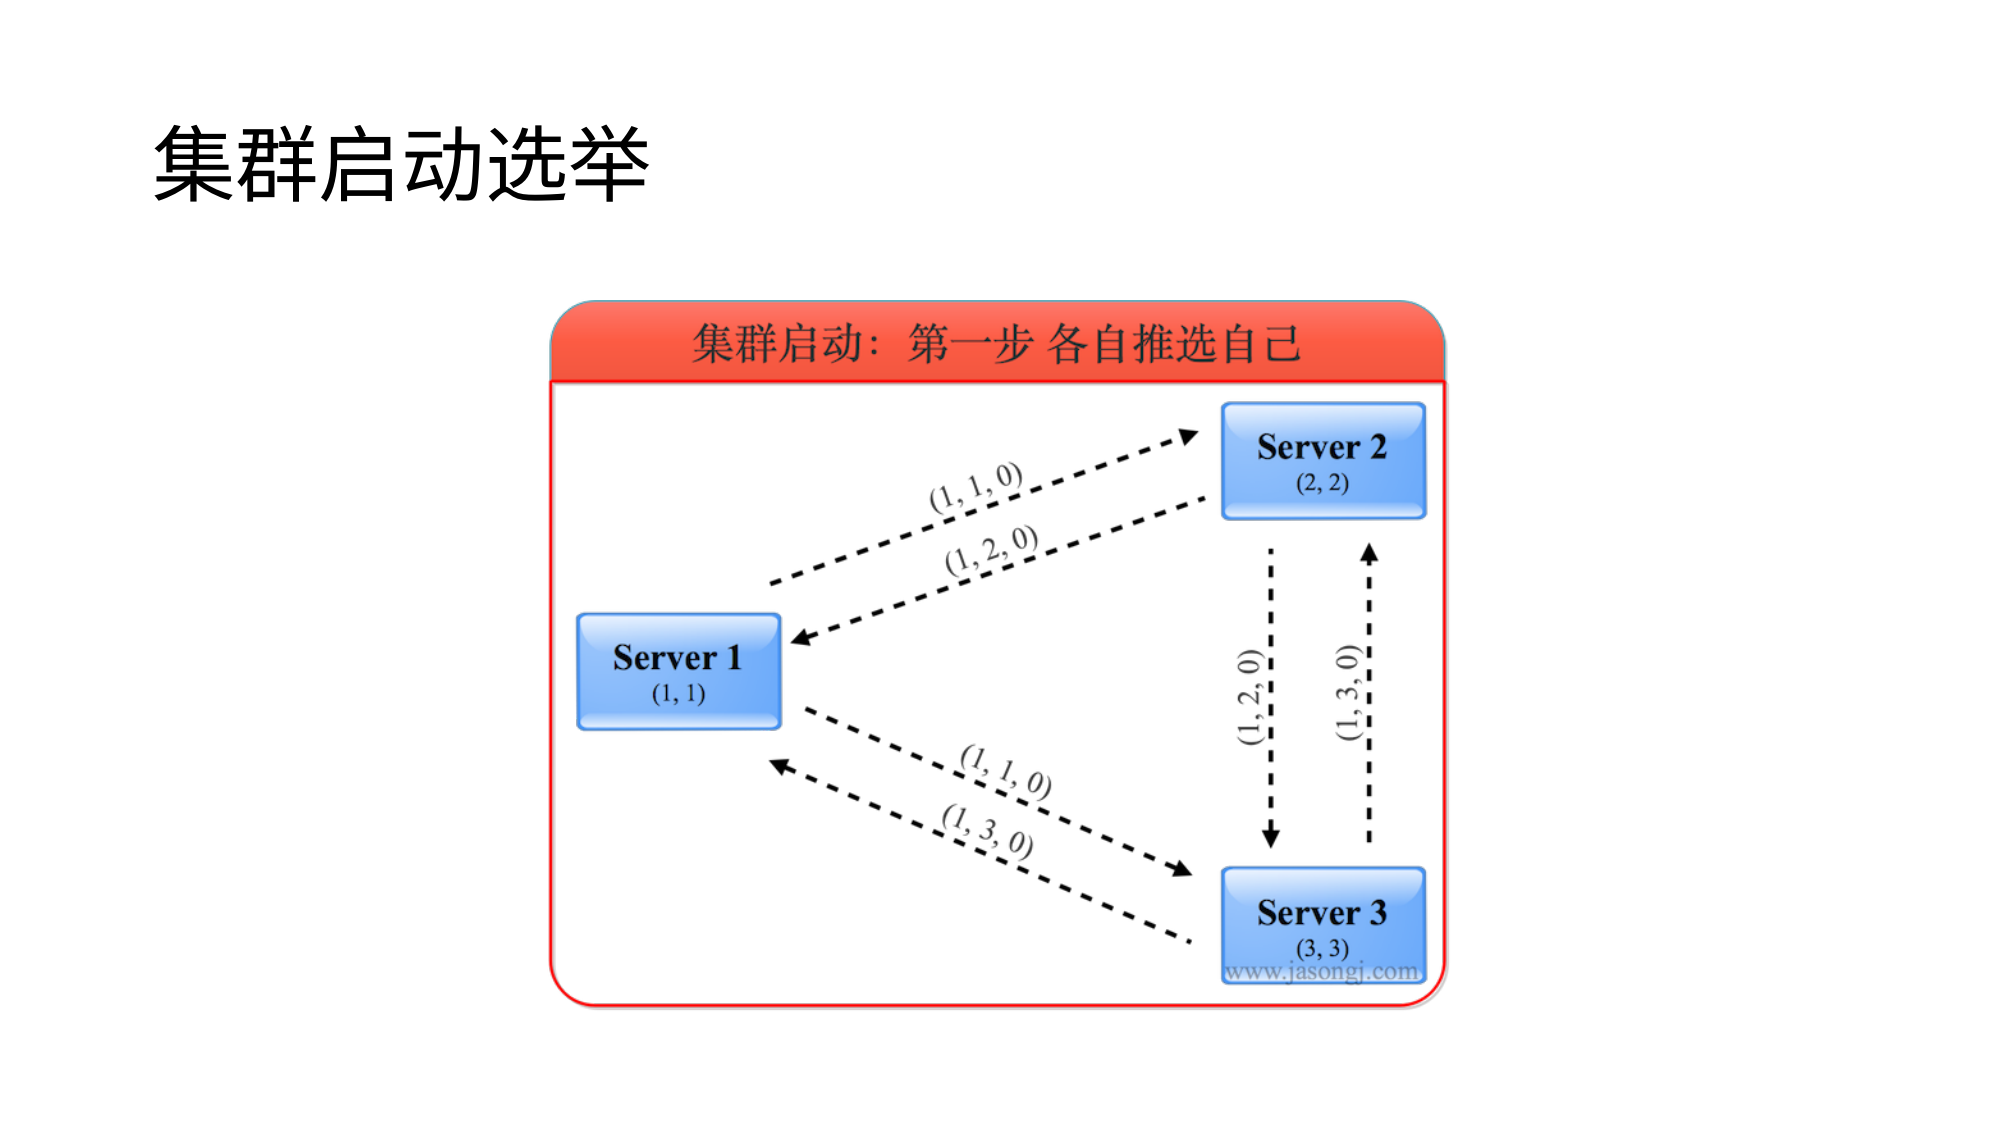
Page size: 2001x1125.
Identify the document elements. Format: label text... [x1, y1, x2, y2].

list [547, 299, 1453, 1014]
title 集群启动选举 [137, 59, 1863, 278]
